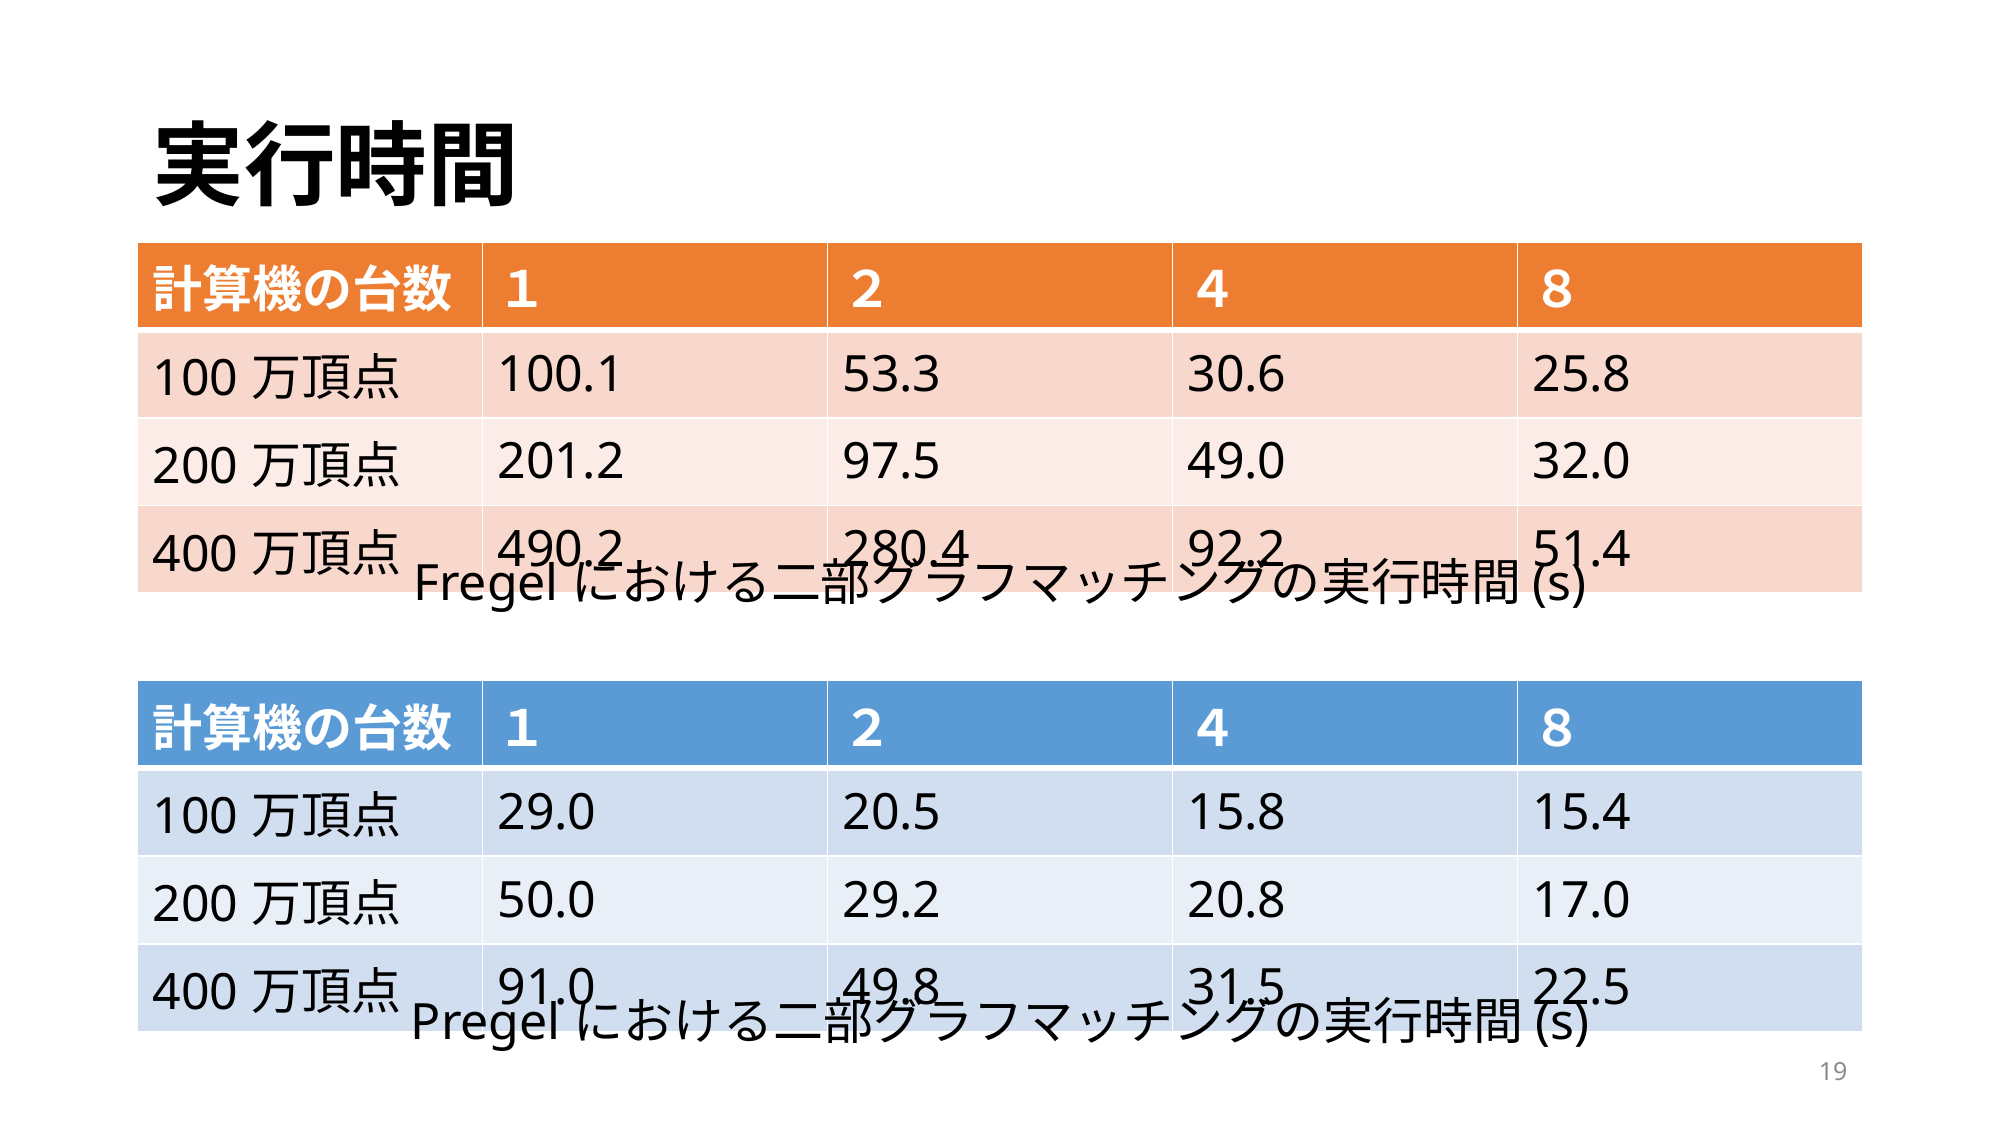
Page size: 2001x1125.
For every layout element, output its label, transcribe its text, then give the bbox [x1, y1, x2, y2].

table_cell 201.2 [483, 419, 827, 505]
table_cell 51.4 [1518, 506, 1862, 592]
table_header 計算機の台数 [138, 243, 482, 327]
slide_number 18 [1412, 1042, 1863, 1103]
title 実行時間 [137, 59, 1863, 241]
table_cell 100.1 [483, 333, 827, 417]
table_cell 400万頂点 [138, 945, 482, 1031]
table_cell 17.0 [1518, 857, 1862, 943]
table_cell 490.2 [483, 506, 827, 542]
table_cell 29.2 [828, 857, 1172, 943]
table_cell 20.8 [1173, 857, 1517, 943]
table_cell 100万頂点 [138, 771, 482, 855]
table_header ４ [1173, 681, 1517, 765]
table_cell 31.5 [1173, 945, 1517, 981]
table_cell 25.8 [1518, 333, 1862, 417]
table_cell 280.4 [828, 506, 1172, 542]
table_cell 15.8 [1173, 771, 1517, 855]
table_cell 29.0 [483, 771, 827, 855]
table_header ８ [1518, 243, 1862, 327]
table_cell 15.4 [1518, 771, 1862, 855]
table_cell 20.5 [828, 771, 1172, 855]
table_cell 100万頂点 [138, 333, 482, 417]
table_header １ [483, 243, 827, 327]
text_box Fregelにおける二部グラフマッチングの実行時間(s) [398, 542, 1602, 618]
table_cell 400万頂点 [138, 506, 482, 592]
table_header １ [483, 681, 827, 765]
table_header ４ [1173, 243, 1517, 327]
table_cell 30.6 [1173, 333, 1517, 417]
table_header ２ [828, 681, 1172, 765]
table_cell 53.3 [828, 333, 1172, 417]
table_cell 200万頂点 [138, 857, 482, 943]
table_cell 97.5 [828, 419, 1172, 505]
table_header 計算機の台数 [138, 681, 482, 765]
table_header ２ [828, 243, 1172, 327]
table_cell 32.0 [1518, 419, 1862, 505]
table_cell 91.0 [483, 945, 827, 981]
text_box Pregelにおける二部グラフマッチングの実行時間(s) [396, 981, 1604, 1057]
table_header ８ [1518, 681, 1862, 765]
table_cell 50.0 [483, 857, 827, 943]
table_cell 200万頂点 [138, 419, 482, 505]
table_cell 92.2 [1173, 506, 1517, 542]
table_cell 22.5 [1518, 945, 1862, 1031]
table_cell 49.0 [1173, 419, 1517, 505]
table_cell 49.8 [828, 945, 1172, 981]
